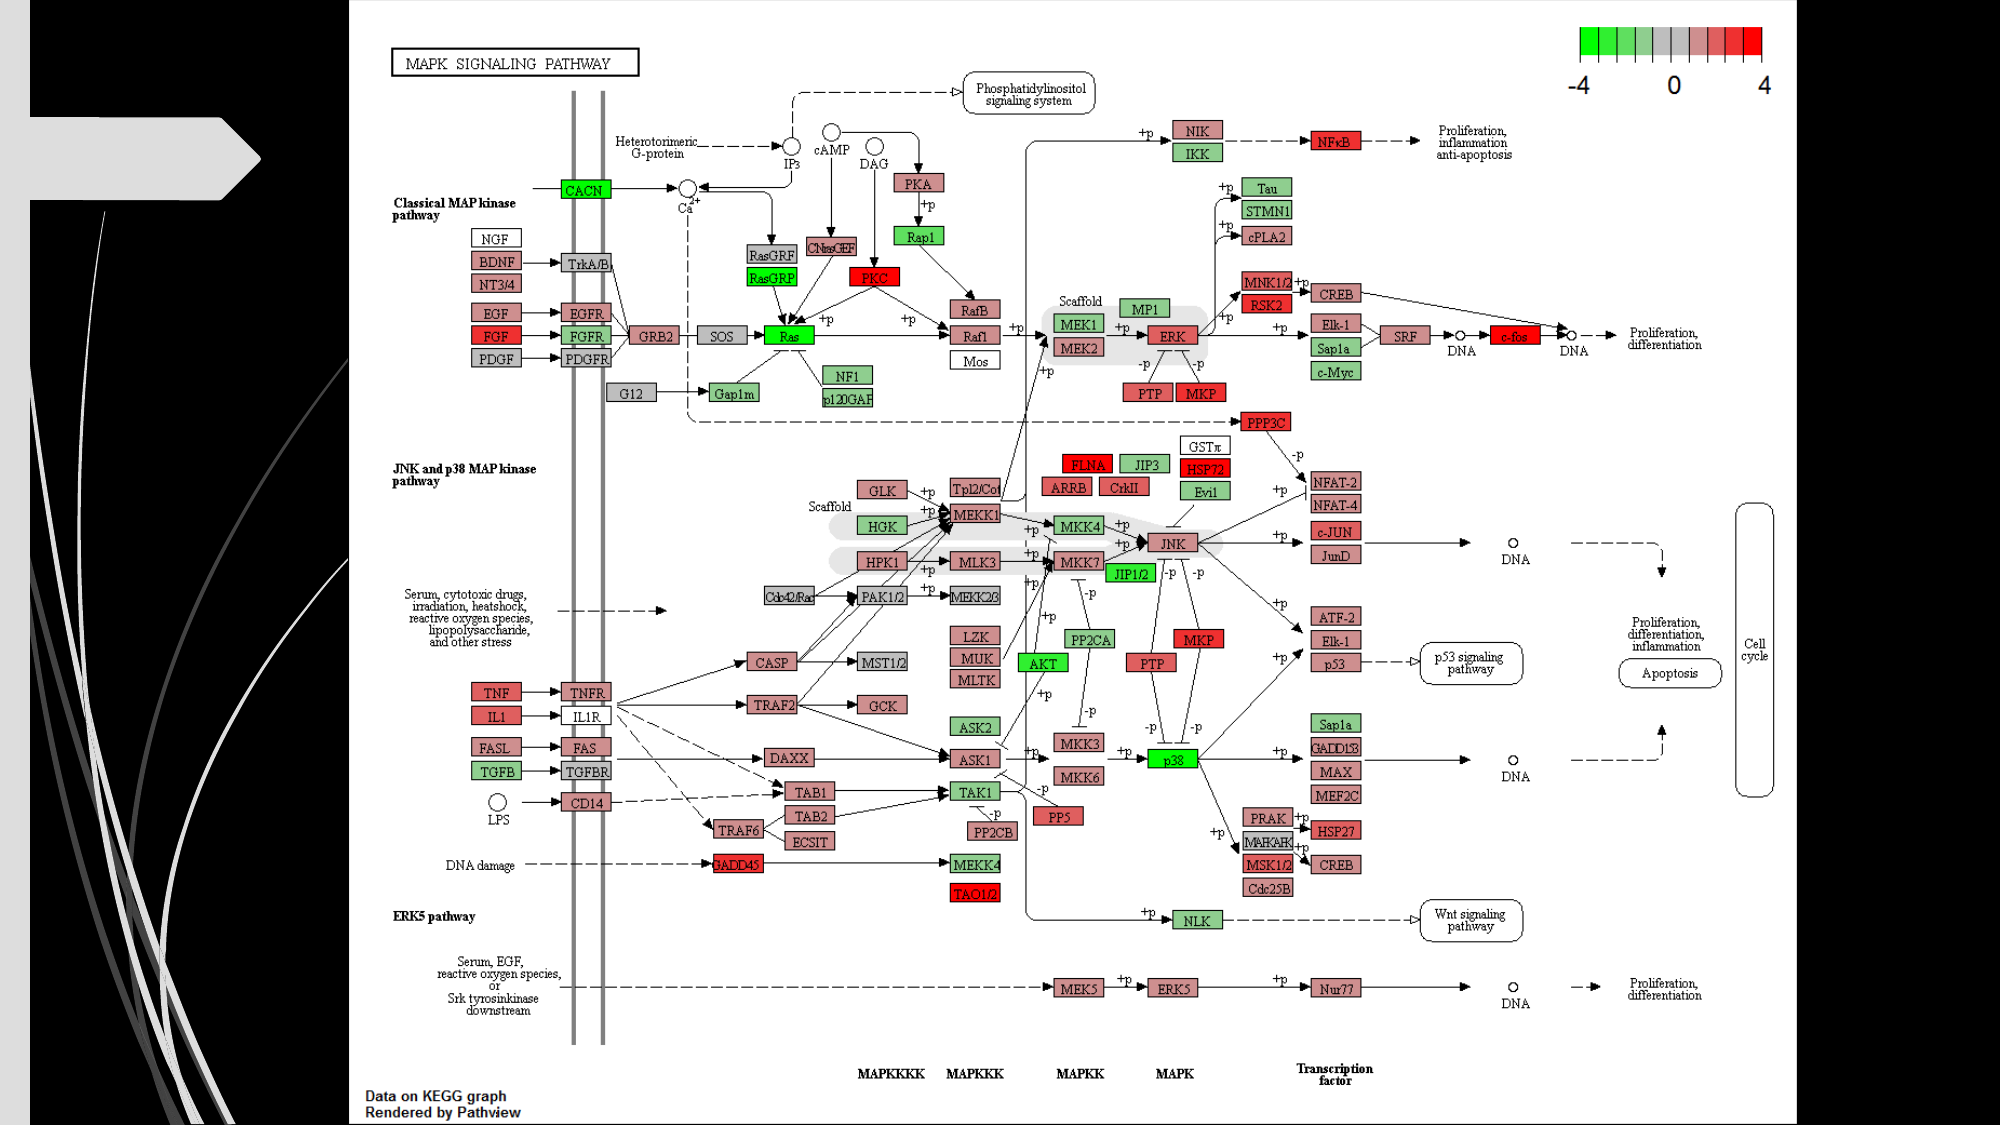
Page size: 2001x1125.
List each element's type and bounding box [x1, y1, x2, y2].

picture [348, 0, 1799, 1125]
